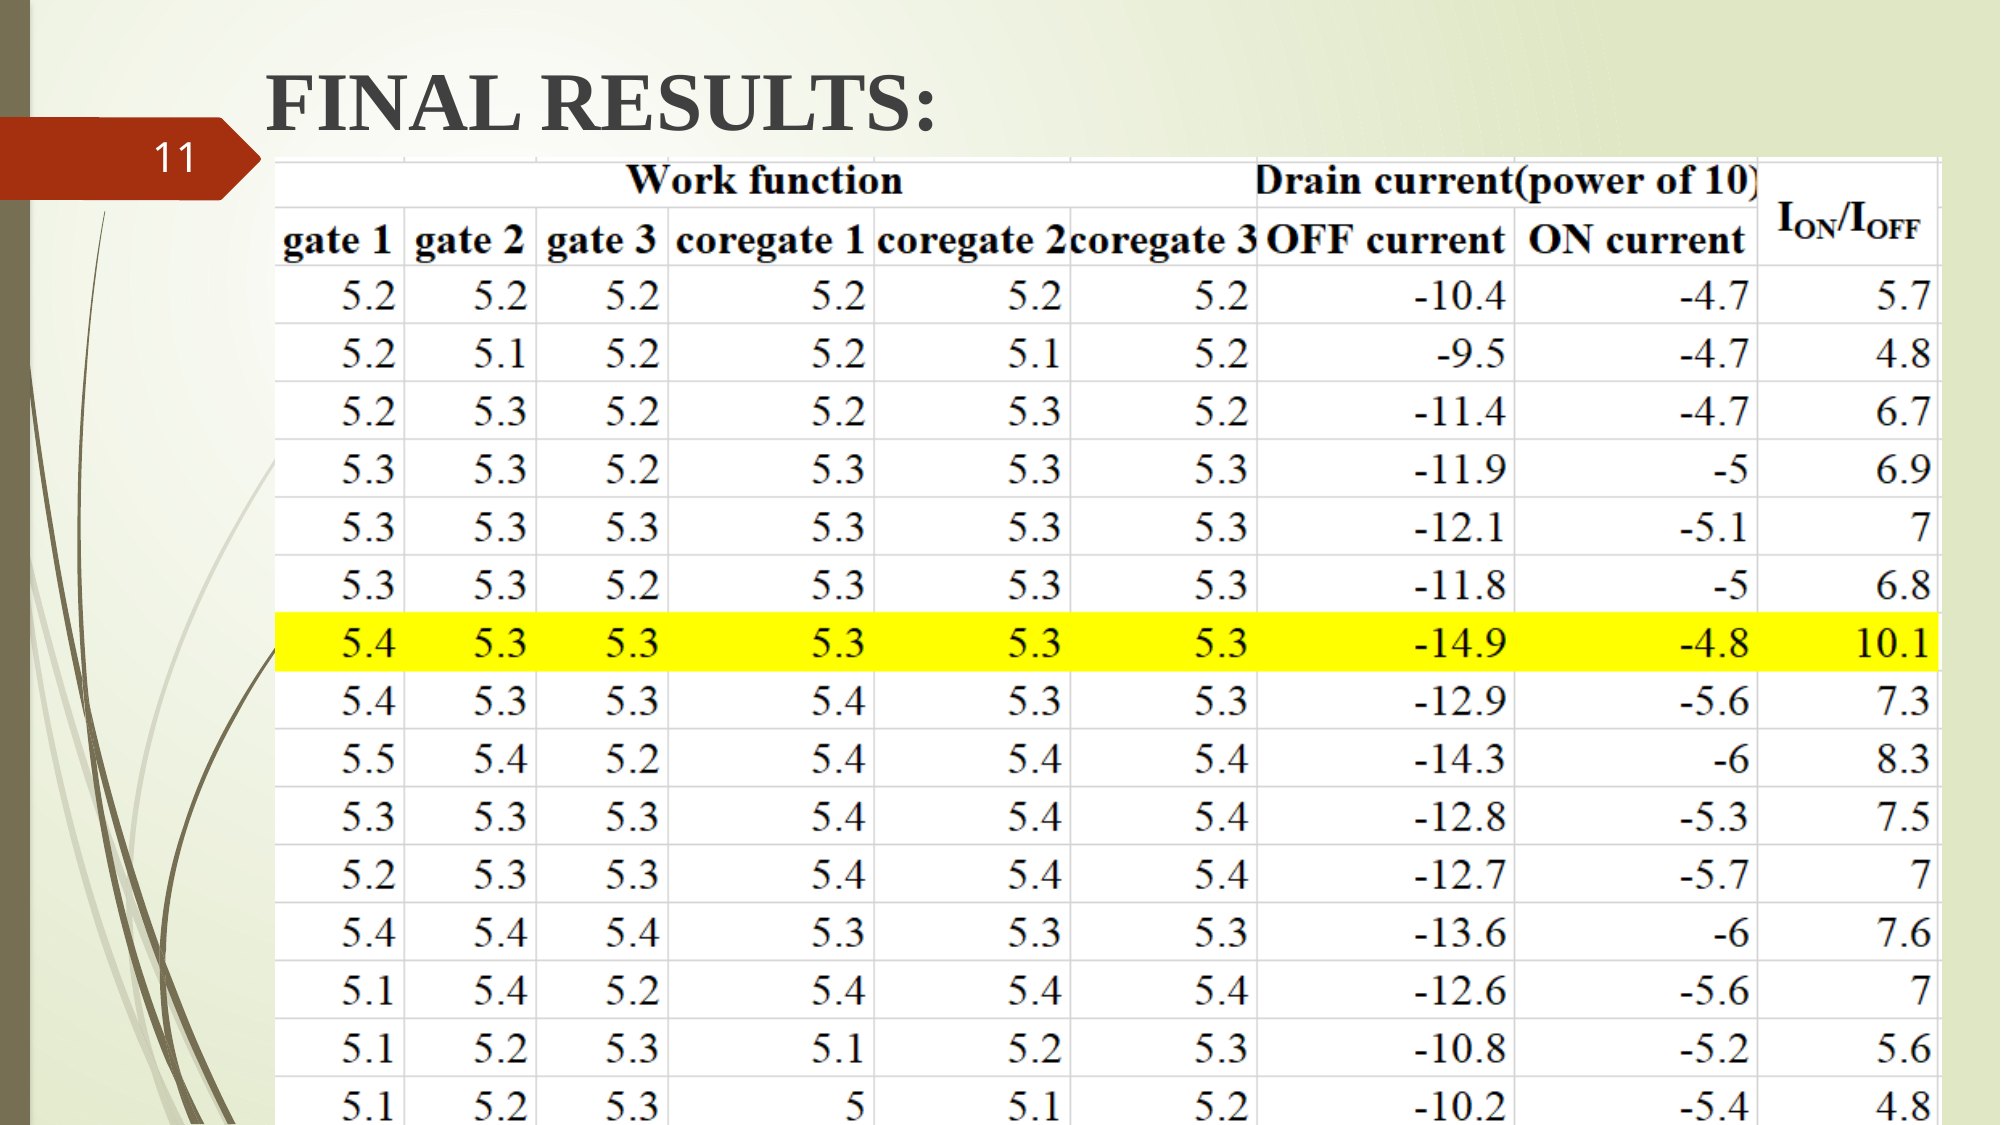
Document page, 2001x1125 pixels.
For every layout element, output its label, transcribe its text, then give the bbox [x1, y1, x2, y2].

picture [274, 156, 1942, 1125]
slide_number 11 [87, 129, 216, 190]
list FINAL RESULTS: [147, 39, 1972, 1106]
